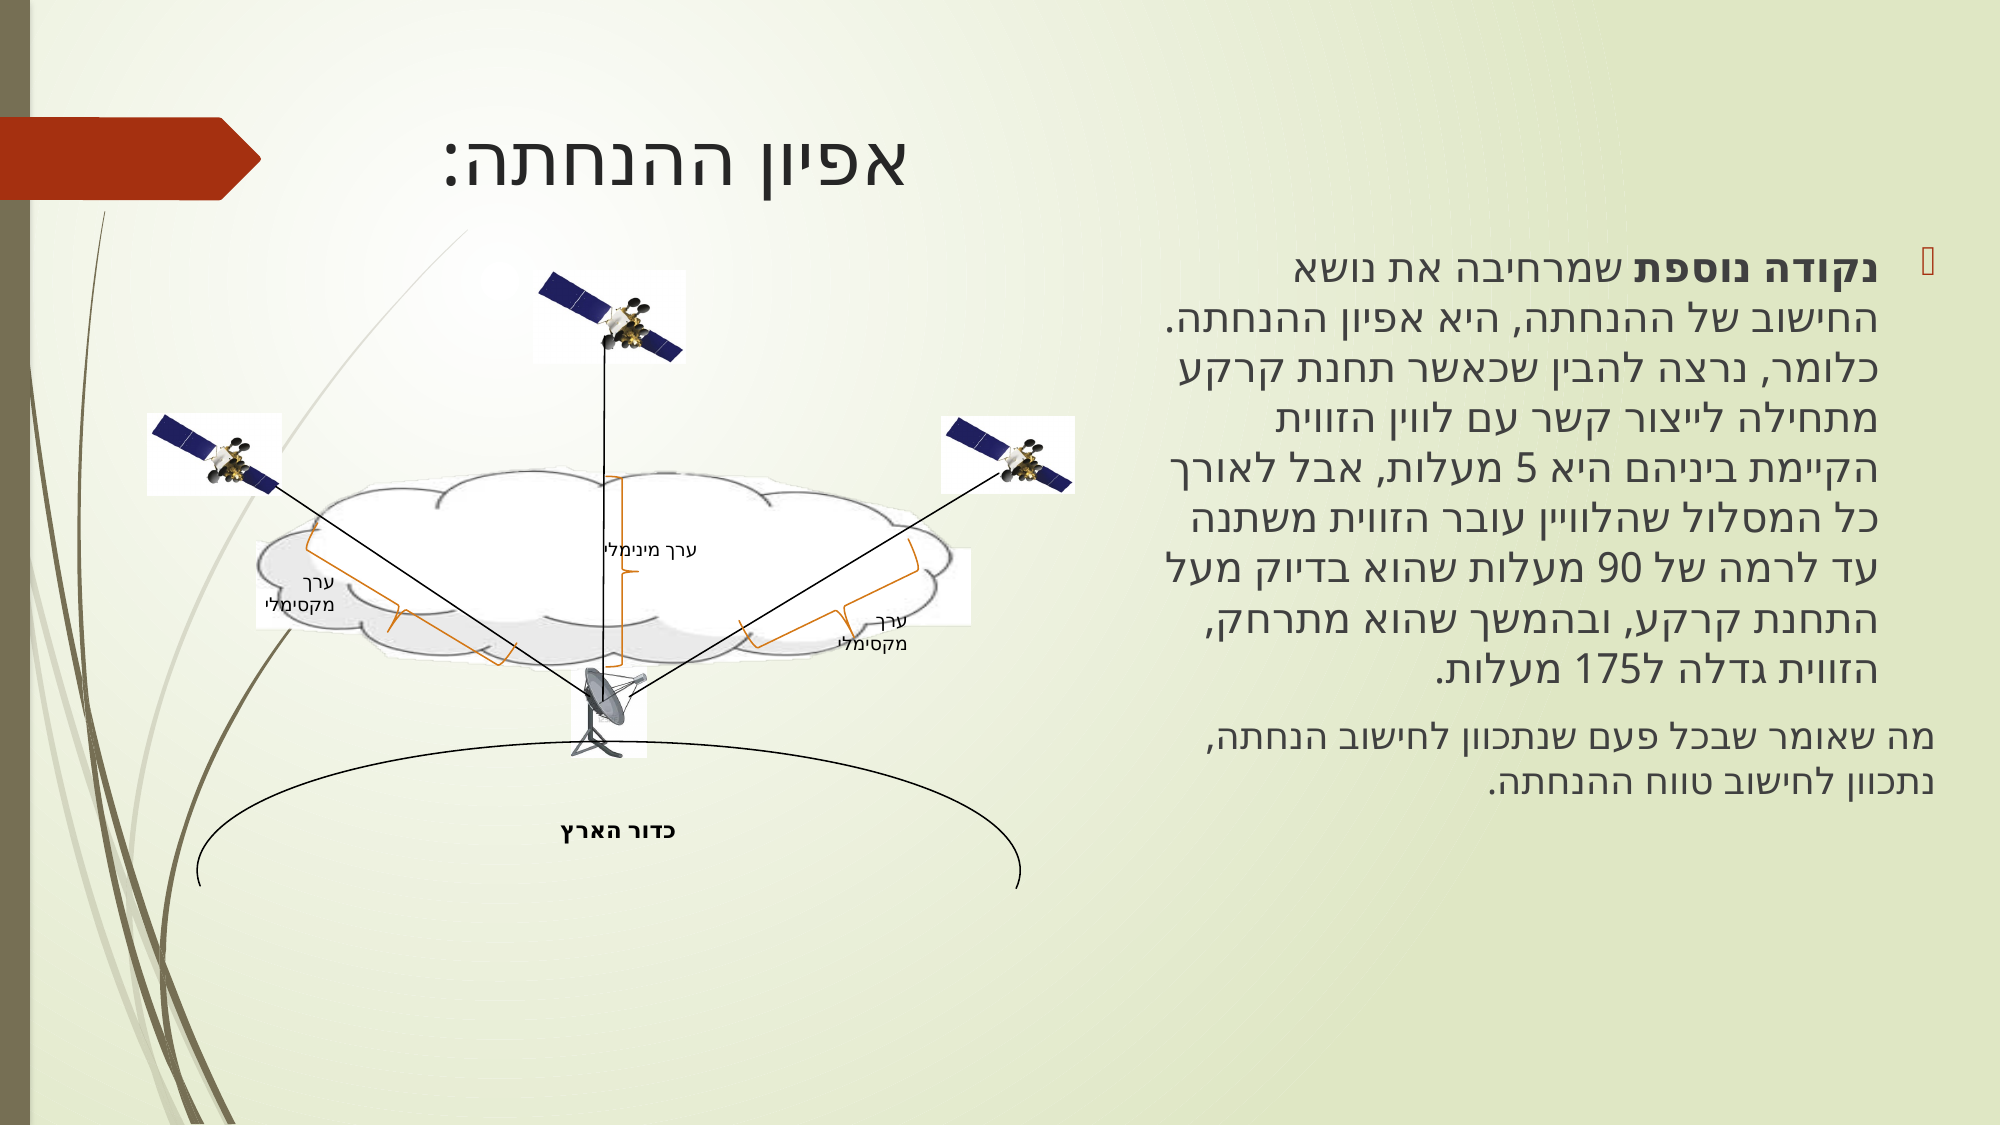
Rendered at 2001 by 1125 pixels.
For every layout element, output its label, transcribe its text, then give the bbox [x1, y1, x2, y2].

title אפיון ההנחתה: [425, 102, 1888, 313]
list נקודה נוספת שמרחיבה את נושא החישוב של ההנחתה, היא אפיון ההנחתה. כלומר, נרצה להבין שכאשר תחנת קרקע מתחילה לייצור קשר עם לווין הזווית הקיימת ביניהם היא 5 מעלות, אבל לאורך כל המסלול שהלוויין עובר הזווית משתנה עד לרמה של 90 מעלות שהוא בדיוק מעל התחנת קרקע, ובהמשך שהוא מתרחק, הזווית גדלה ל175 מעלות. מה שאומר שבכל פעם שנתכוון לחישוב הנחתה, נתכוון לחישוב טווח ההנחתה. [1138, 233, 1952, 1000]
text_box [147, 270, 1075, 1000]
